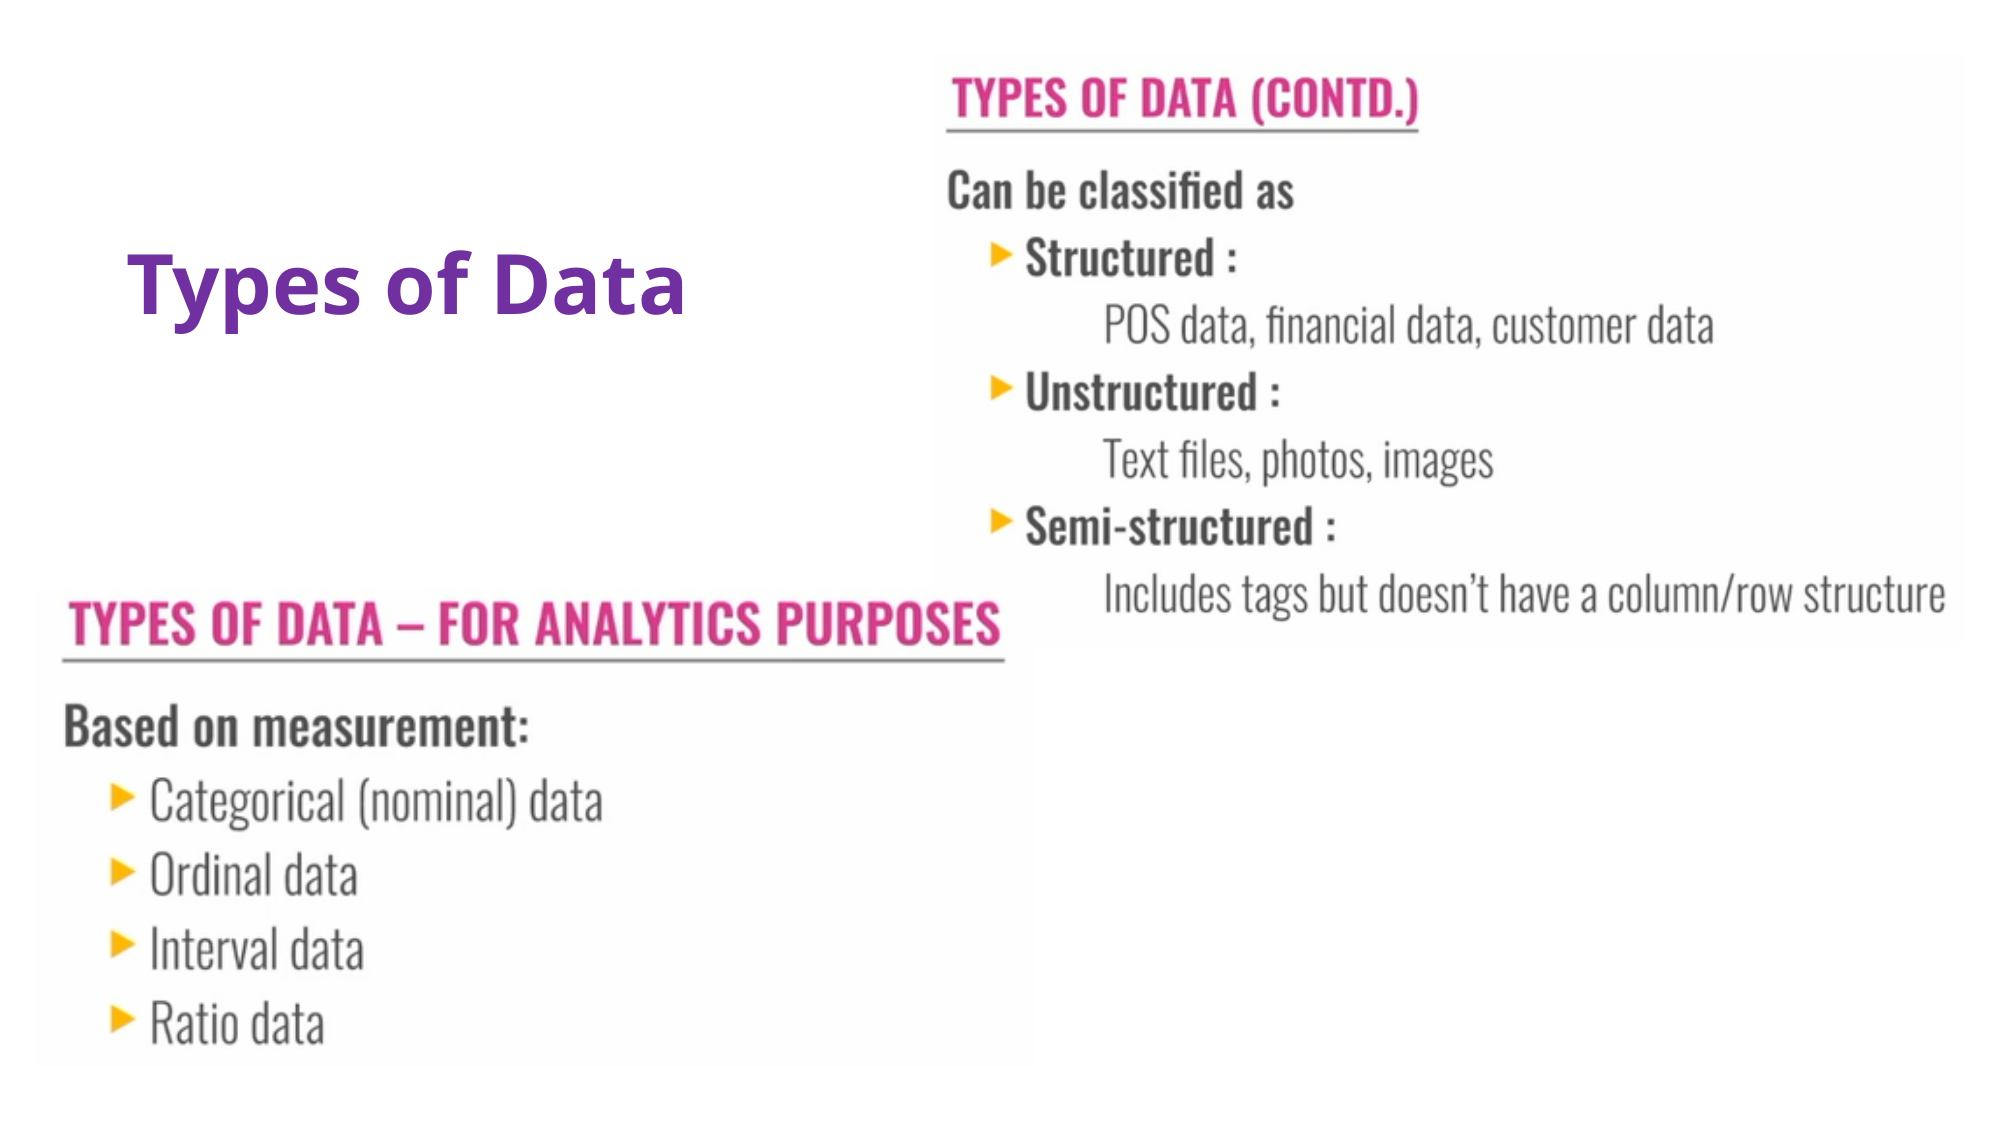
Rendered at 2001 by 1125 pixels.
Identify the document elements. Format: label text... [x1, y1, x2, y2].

picture [34, 53, 1966, 1067]
list Types of Data [111, 235, 761, 350]
